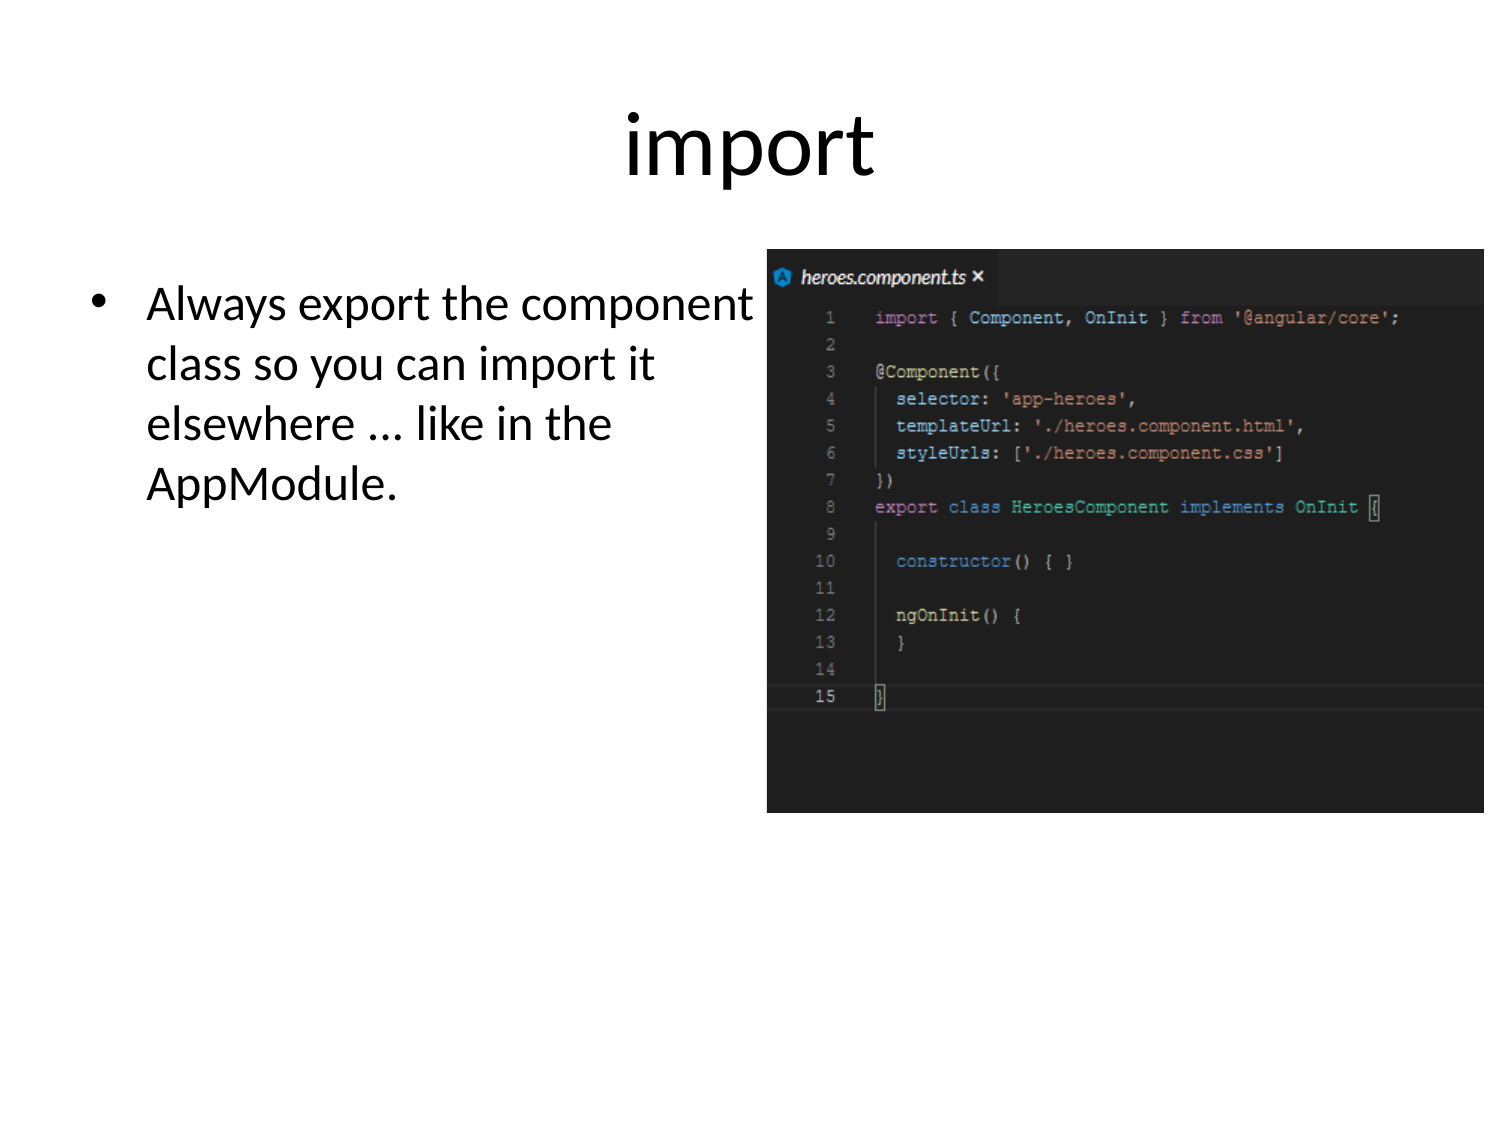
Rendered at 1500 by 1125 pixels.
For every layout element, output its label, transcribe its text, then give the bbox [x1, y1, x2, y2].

title import [75, 45, 1425, 233]
list Always export the component class so you can import it elsewhere ... like in the AppModule. [75, 262, 788, 1005]
picture [766, 249, 1485, 813]
